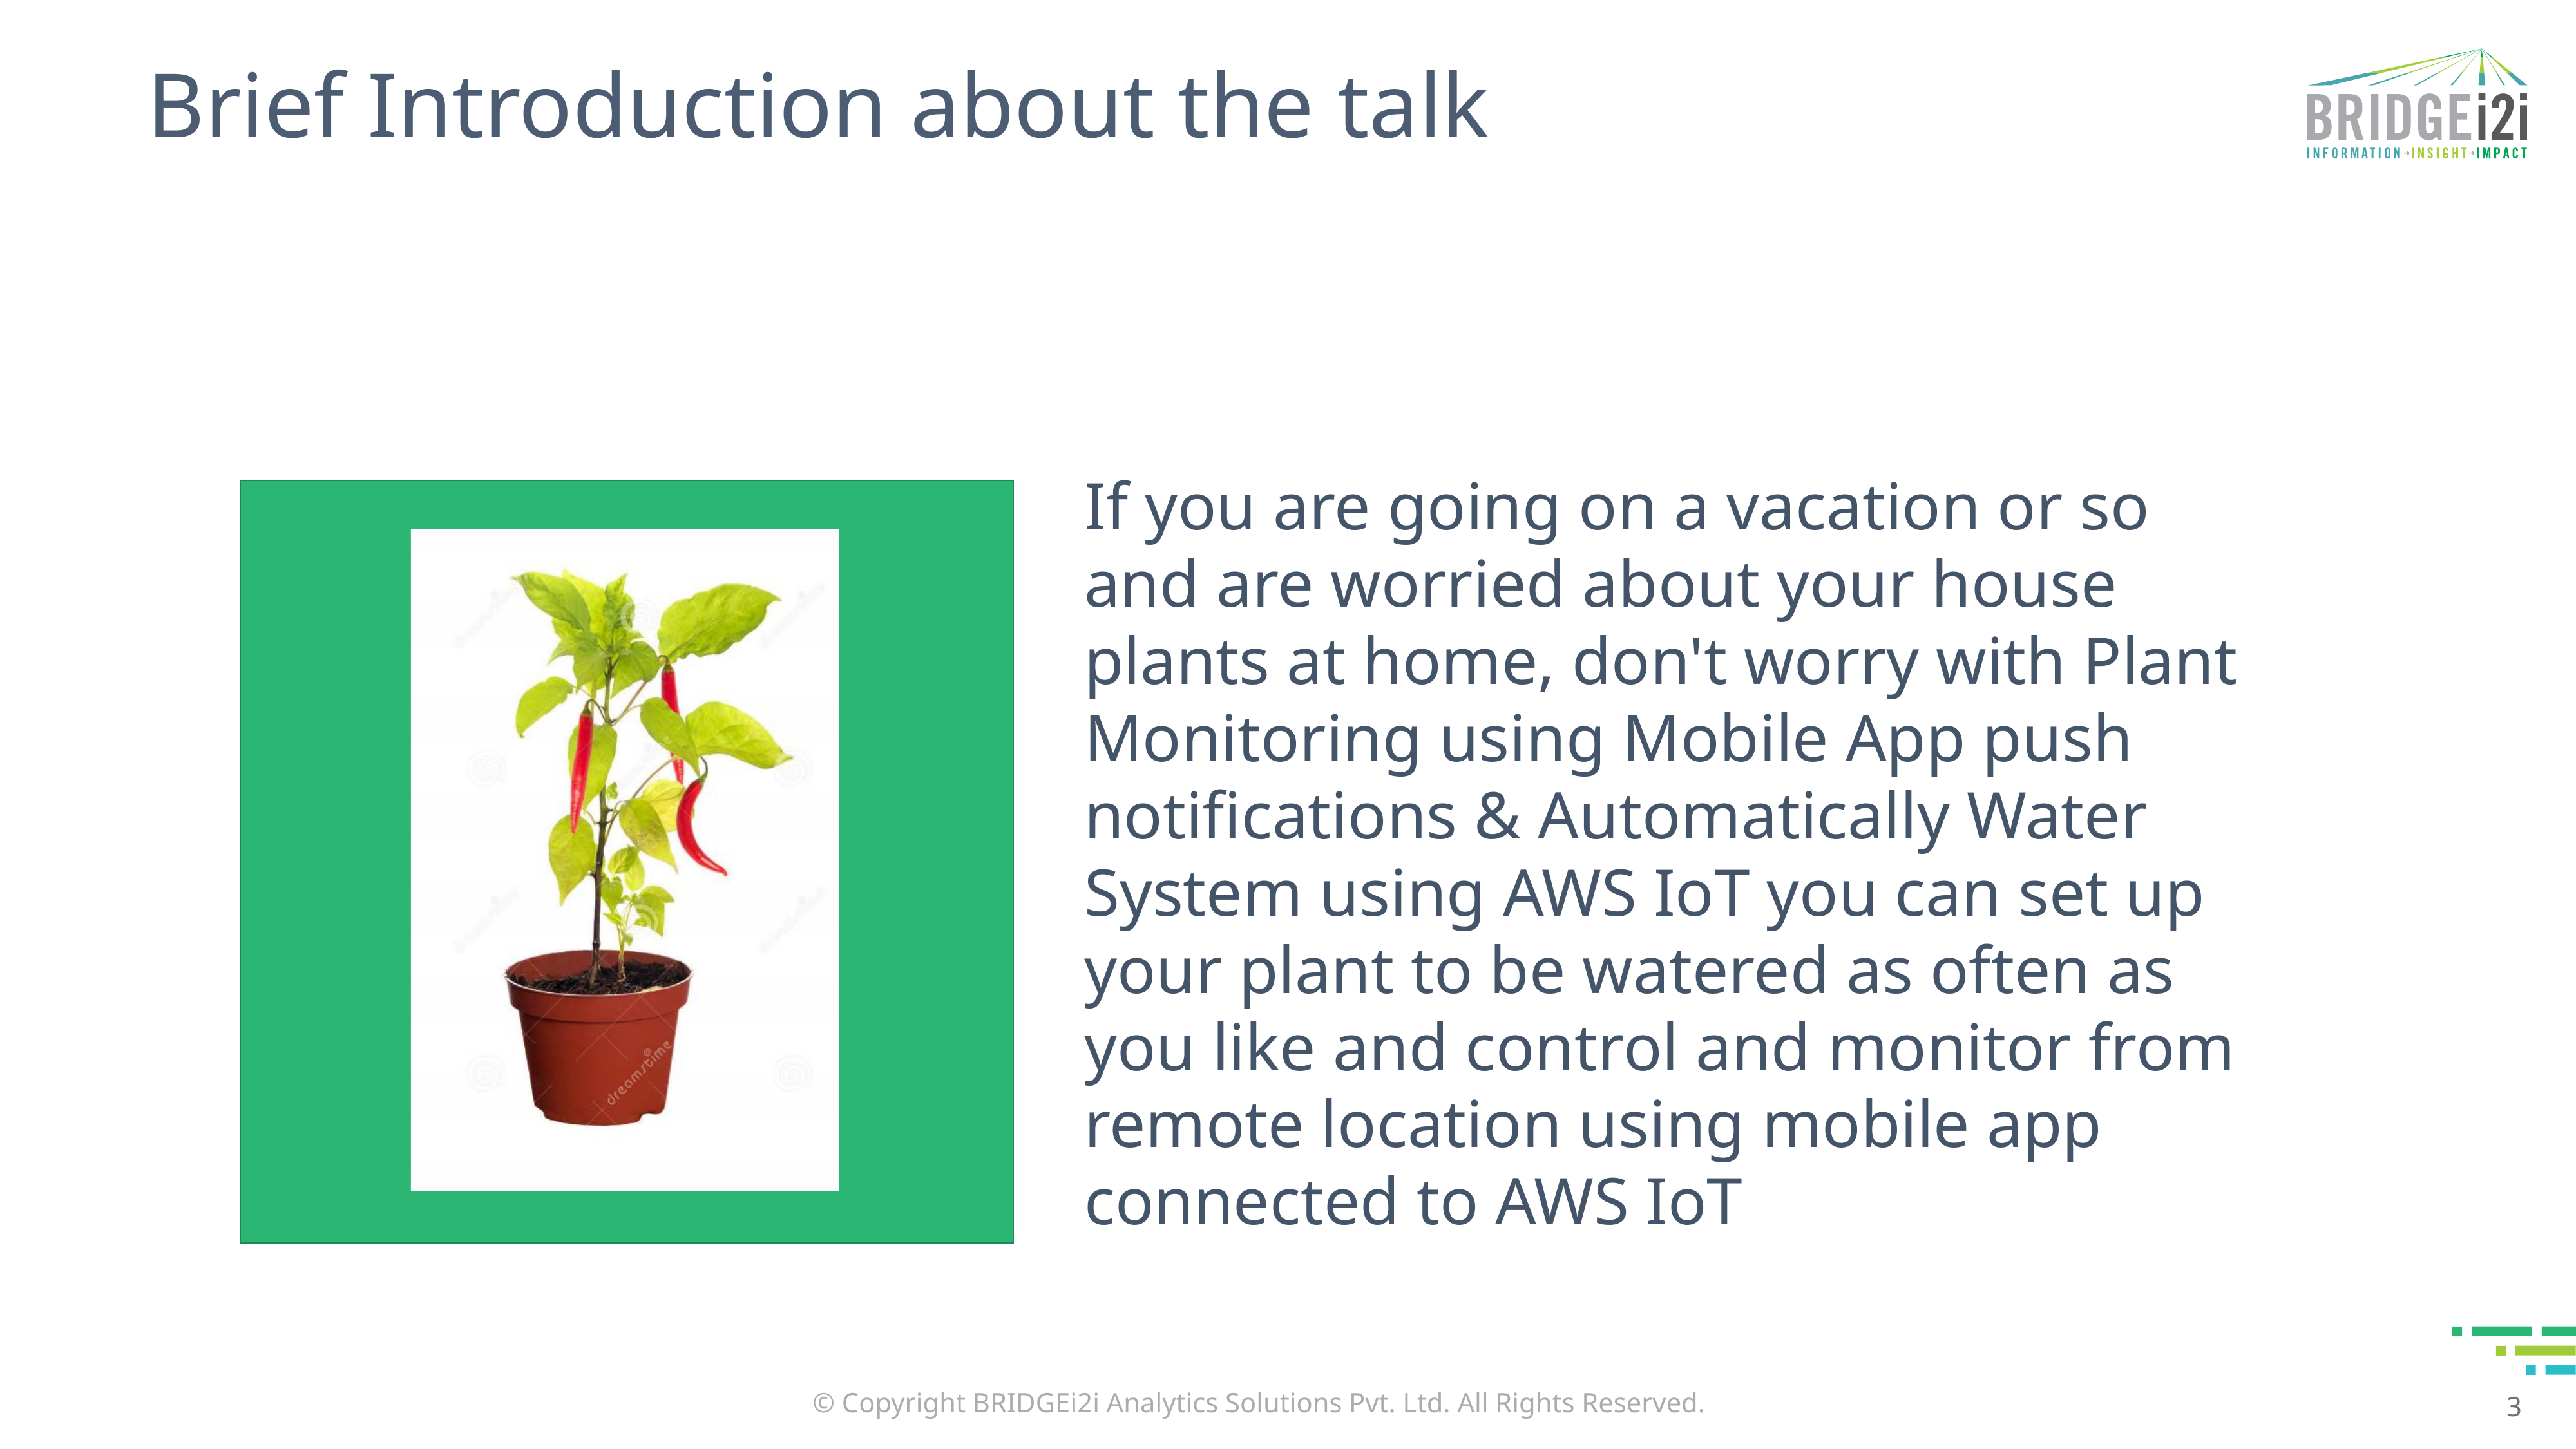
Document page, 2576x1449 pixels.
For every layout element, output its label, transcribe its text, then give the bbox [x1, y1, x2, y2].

title Brief Introduction about the talk [137, 56, 2282, 167]
text_box [240, 480, 1014, 1244]
text_box If you are going on a vacation or so and are worried about your house plants at home, don't worry with Plant Monitoring using Mobile App push notifications & Automatically Water System using AWS IoT you can set up your plant to be watered as often as you like and control and monitor from remote location using mobile app connected to AWS IoT [1074, 460, 2267, 902]
picture [410, 529, 839, 1191]
